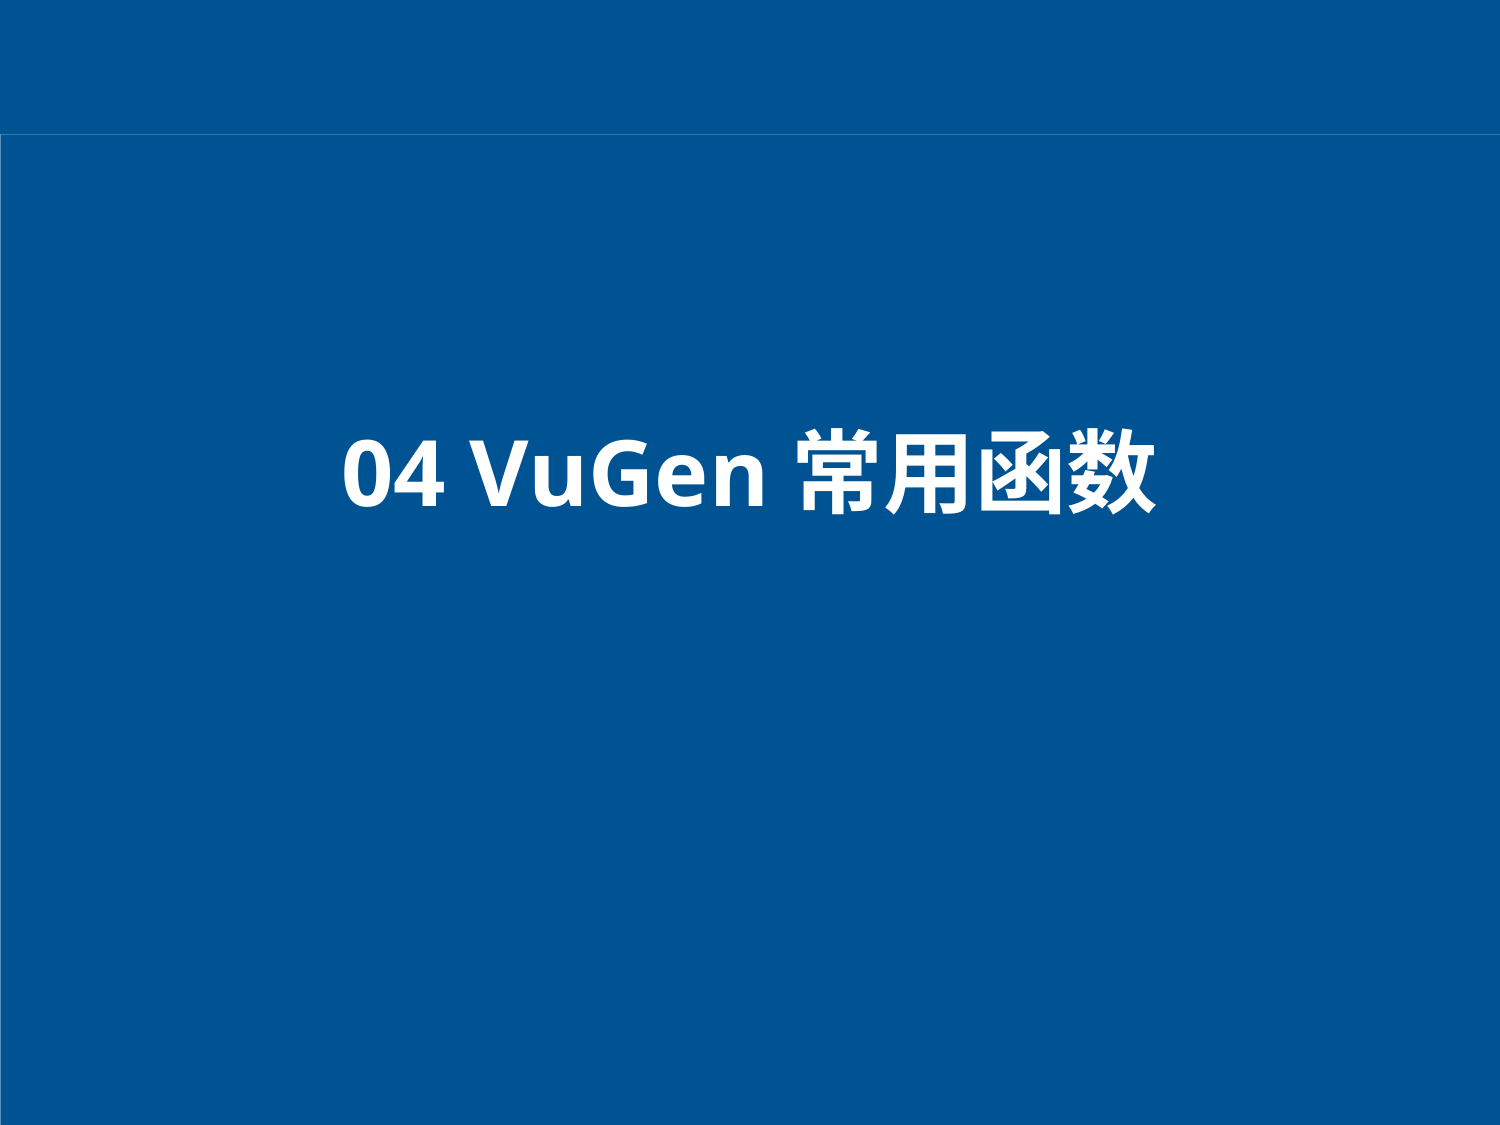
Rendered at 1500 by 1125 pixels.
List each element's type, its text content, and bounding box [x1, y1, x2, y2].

title 04 VuGen常用函数 [112, 349, 1388, 591]
